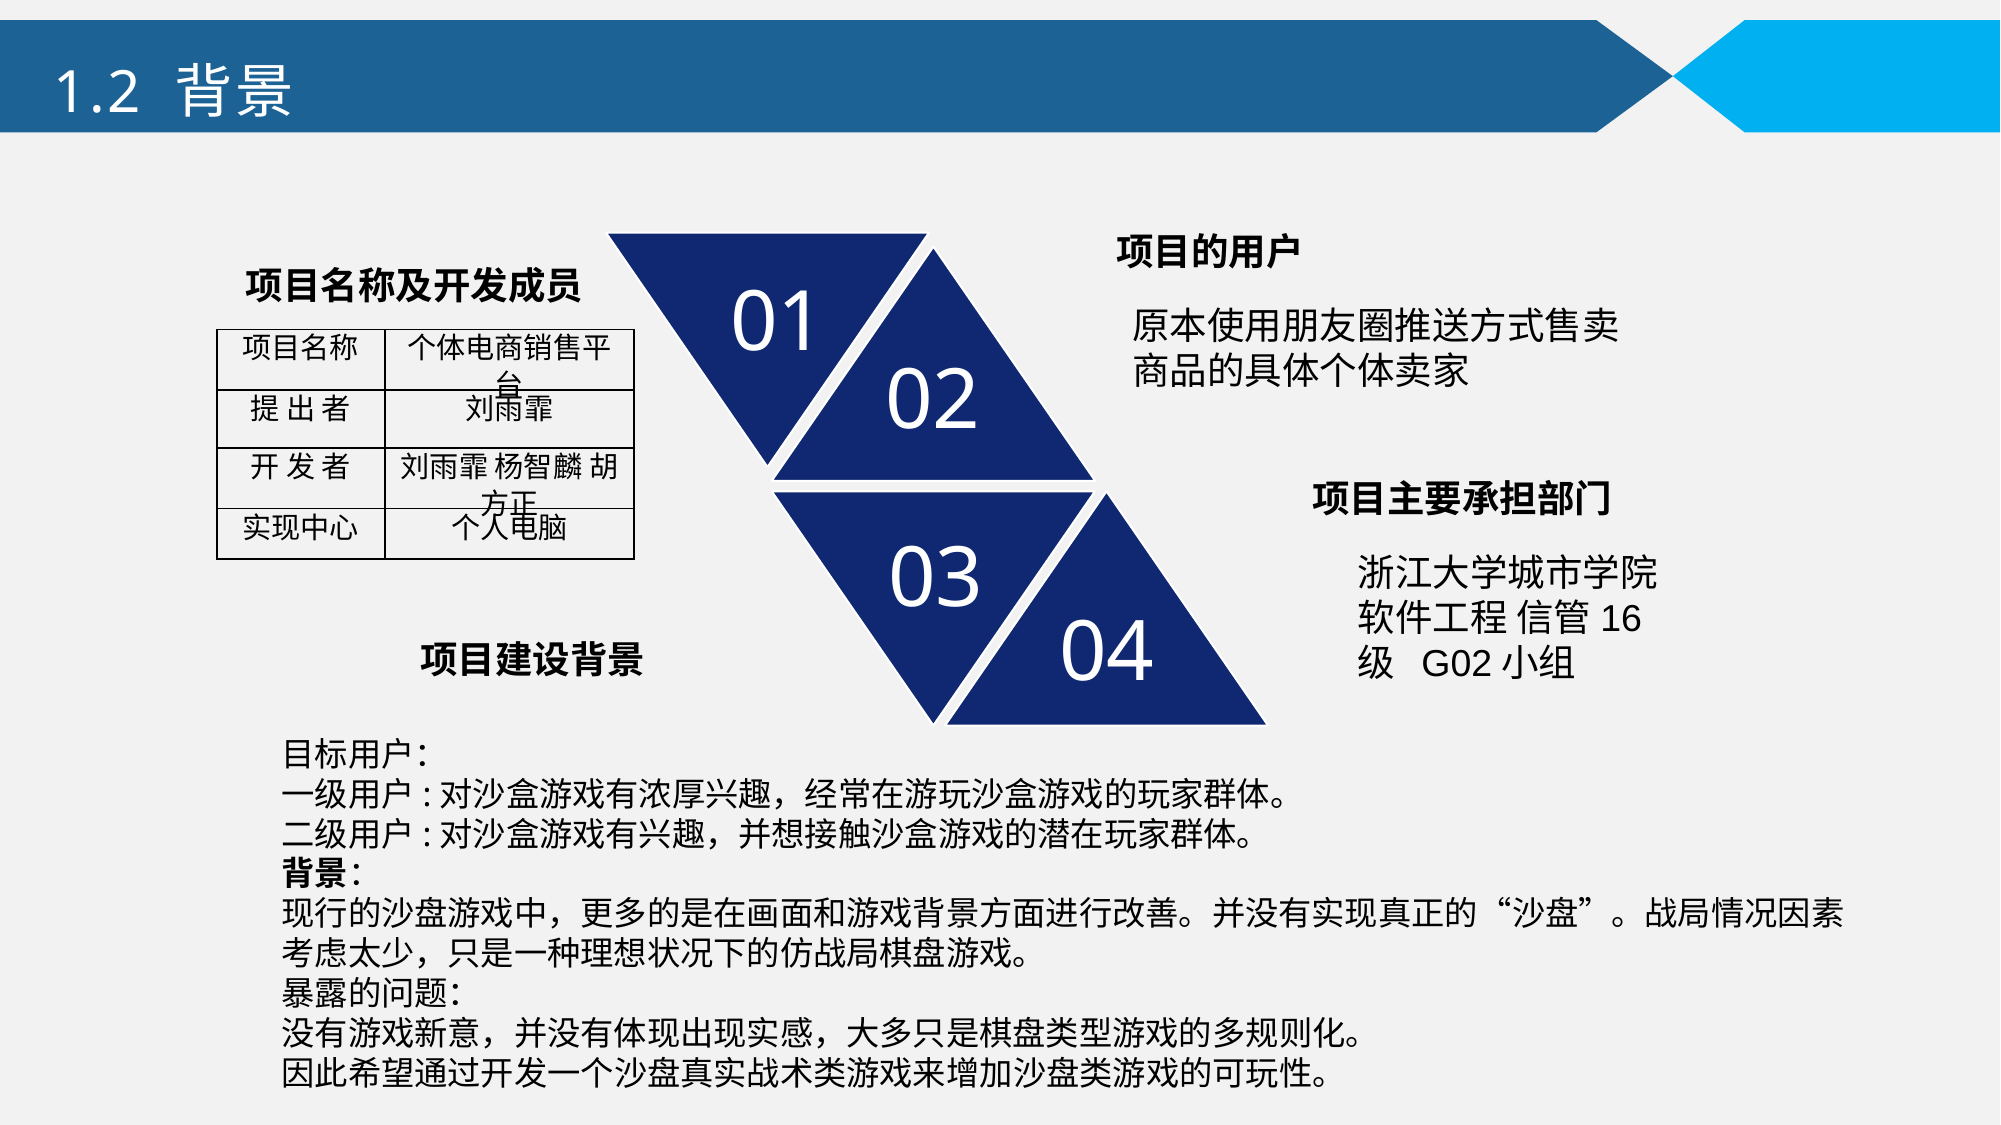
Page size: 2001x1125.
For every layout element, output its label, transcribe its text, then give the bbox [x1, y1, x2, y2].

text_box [771, 491, 944, 642]
table_header 项目名称 [218, 330, 384, 389]
table_cell 实现中心 [218, 509, 384, 558]
text_box [1671, 19, 2000, 134]
text_box [0, 19, 1673, 134]
table_header 个体电商销售平台 [386, 330, 605, 389]
text_box 原本使用朋友圈推送方式售卖商品的具体个体卖家 [1117, 294, 1660, 399]
text_box 1.2 背景 [39, 11, 309, 132]
table_cell 开 发 者 [218, 449, 384, 508]
table_cell 刘雨霏 [386, 391, 605, 447]
table_cell 刘雨霏 杨智麟 胡方正 [386, 449, 633, 508]
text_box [771, 246, 1096, 481]
text_box 项目主要承担部门 [1251, 480, 1673, 527]
text_box 目标用户： 一级用户:对沙盒游戏有浓厚兴趣，经常在游玩沙盒游戏的玩家群体。 二级用户:对沙盒游戏有兴趣，并想接触沙盒游戏的潜在玩家群体。 背景： 现行的沙盘游戏中，更多的是在画面和游戏背景方面进行改善。并没有实现真正的“沙盘”。战局情况因素考虑太少，只是一种理想状况下的仿战局棋盘游戏。 暴露的问题： 没有游戏新意，并没有体现出现实感，大多只是棋盘类型游戏的多规则化。 因此希望通过开发一个沙盘真实战术类游戏来增加沙盘类游戏的可玩性。 [266, 725, 1879, 1100]
table_cell 提 出 者 [218, 391, 384, 447]
text_box 浙江大学城市学院软件工程 信管16级 G02小组 [1343, 541, 1673, 692]
text_box 项目的用户 [1090, 234, 1330, 281]
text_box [605, 232, 930, 468]
table_cell 个人电脑 [386, 509, 633, 558]
text_box 项目名称及开发成员 [223, 268, 605, 315]
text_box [944, 491, 1269, 642]
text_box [403, 642, 1465, 770]
